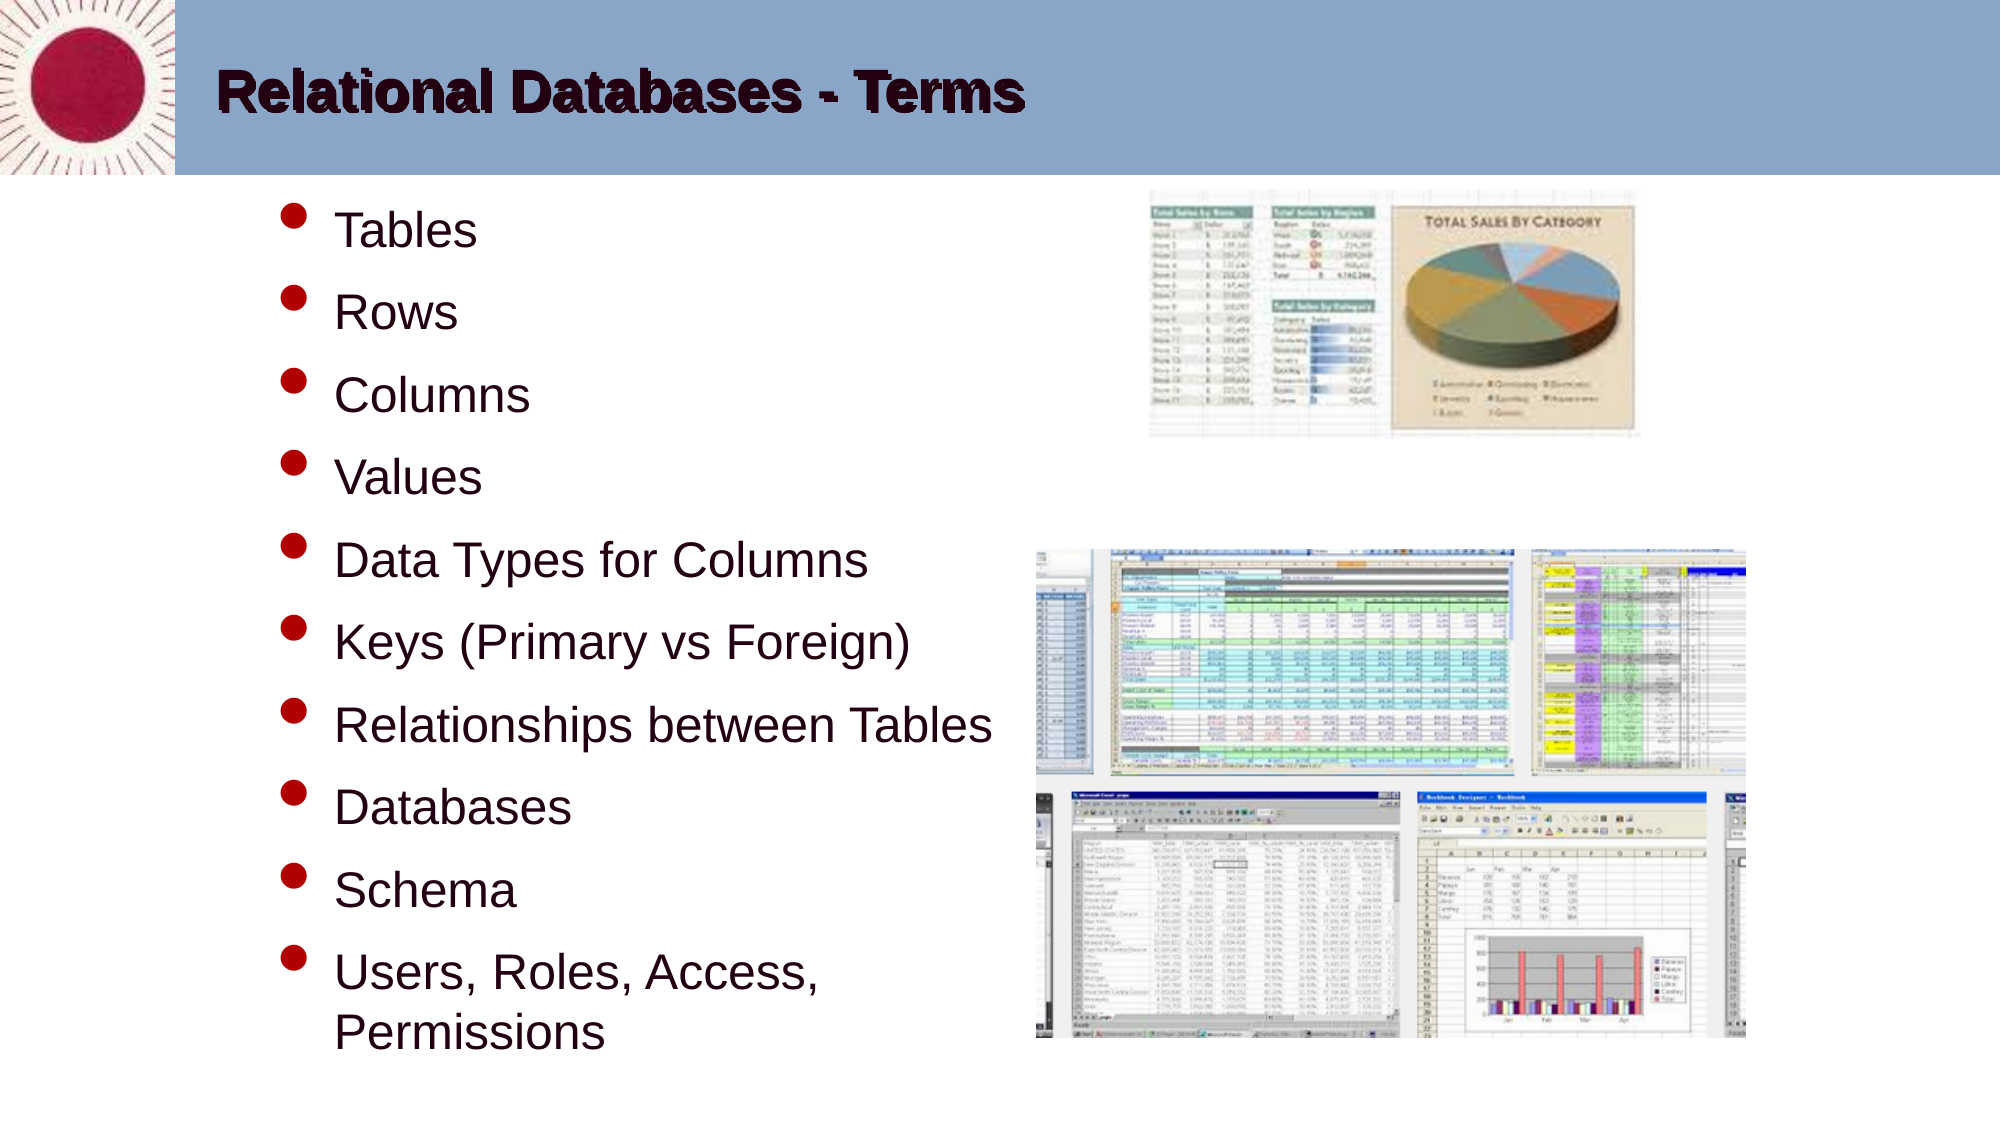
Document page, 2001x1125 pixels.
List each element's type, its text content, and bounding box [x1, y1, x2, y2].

picture [0, 0, 175, 175]
picture [1149, 189, 1641, 439]
list Tables Rows Columns Values Data Types for Columns Keys (Primary vs Foreign) Relationships between Tables Databases Schema Users, Roles, Access, Permissions [262, 189, 1076, 958]
title Relational Databases - Terms [199, 0, 2000, 176]
picture [1036, 549, 1746, 1038]
